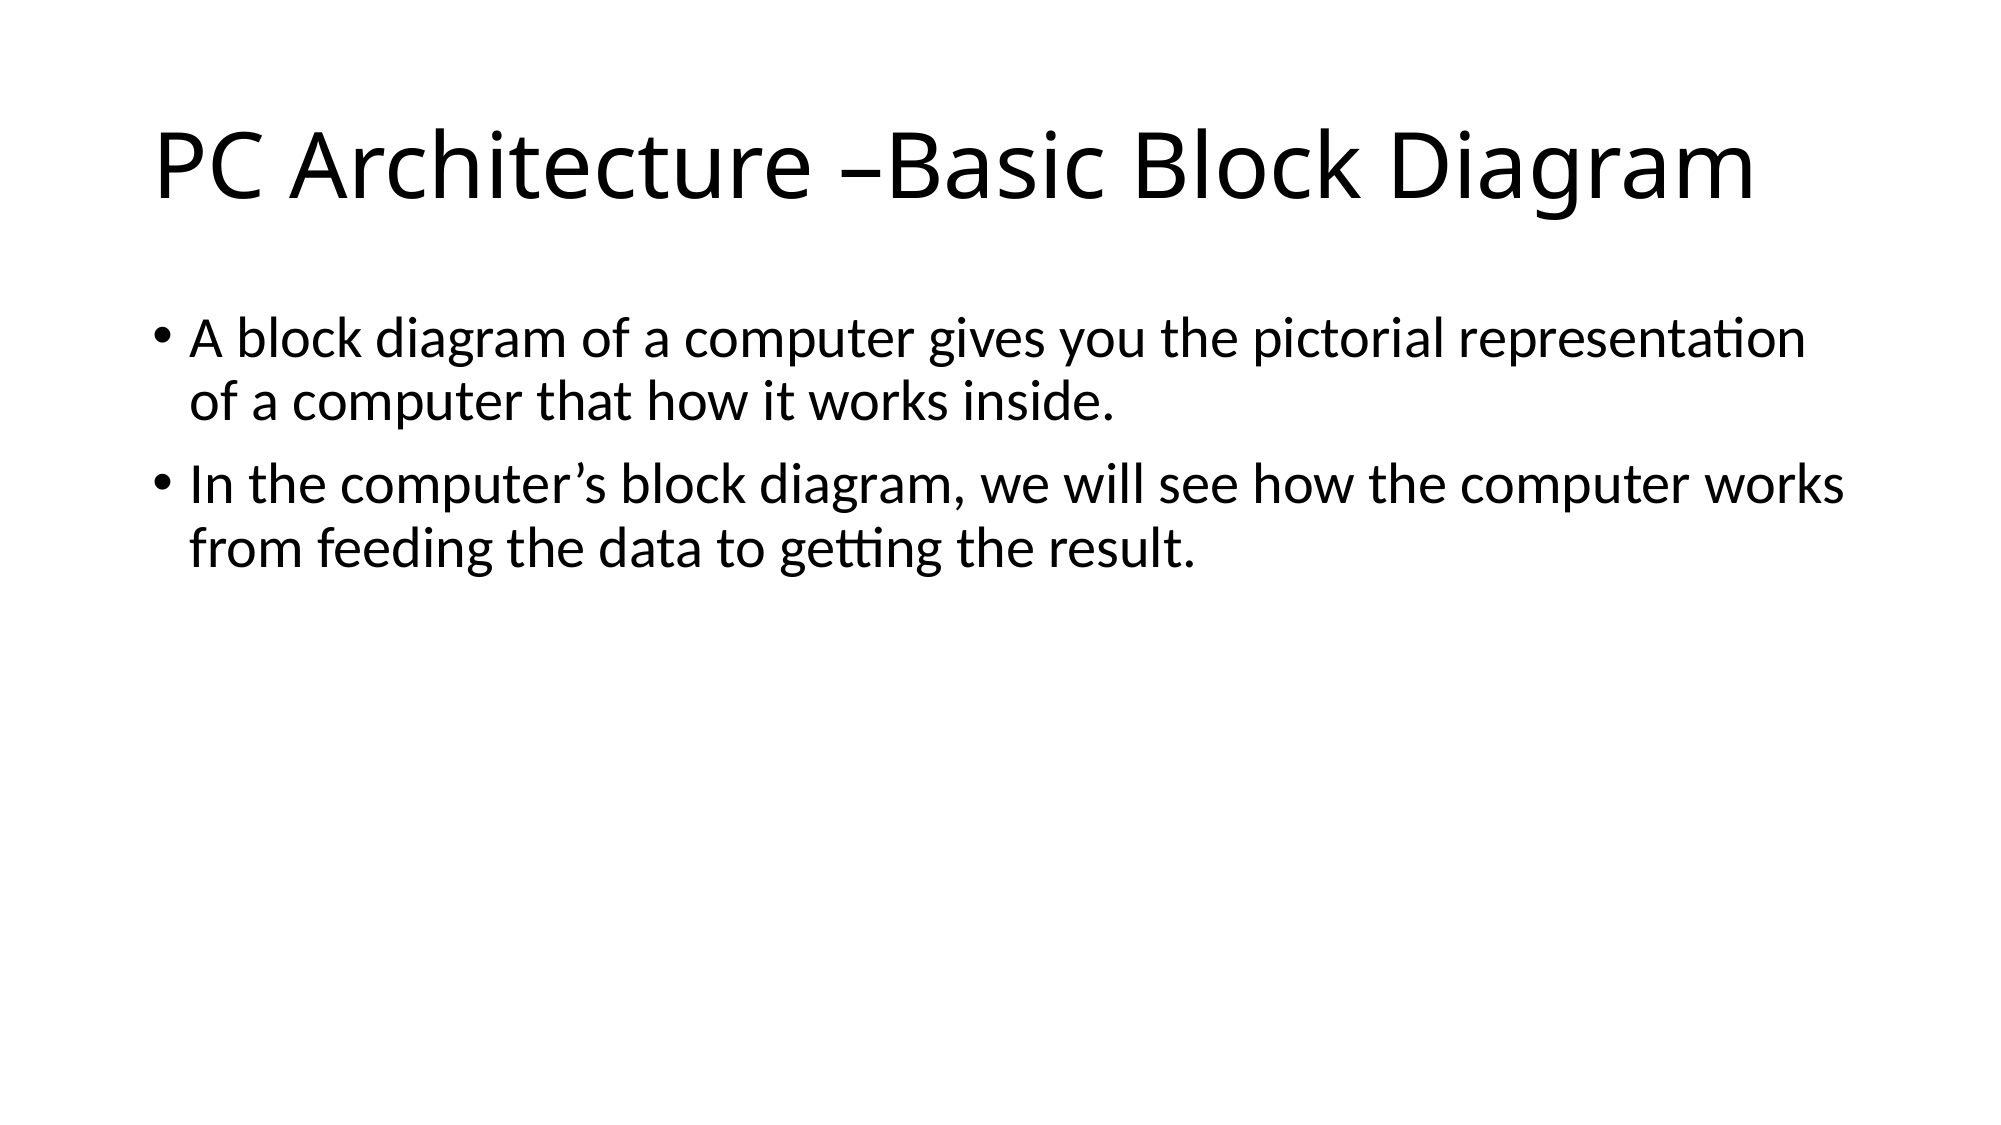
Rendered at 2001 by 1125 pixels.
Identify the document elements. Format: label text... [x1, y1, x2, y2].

list A block diagram of a computer gives you the pictorial representation of a computer that how it works inside. In the computer’s block diagram, we will see how the computer works from feeding the data to getting the result. [137, 299, 1863, 1014]
title PC Architecture –Basic Block Diagram [137, 59, 1863, 278]
